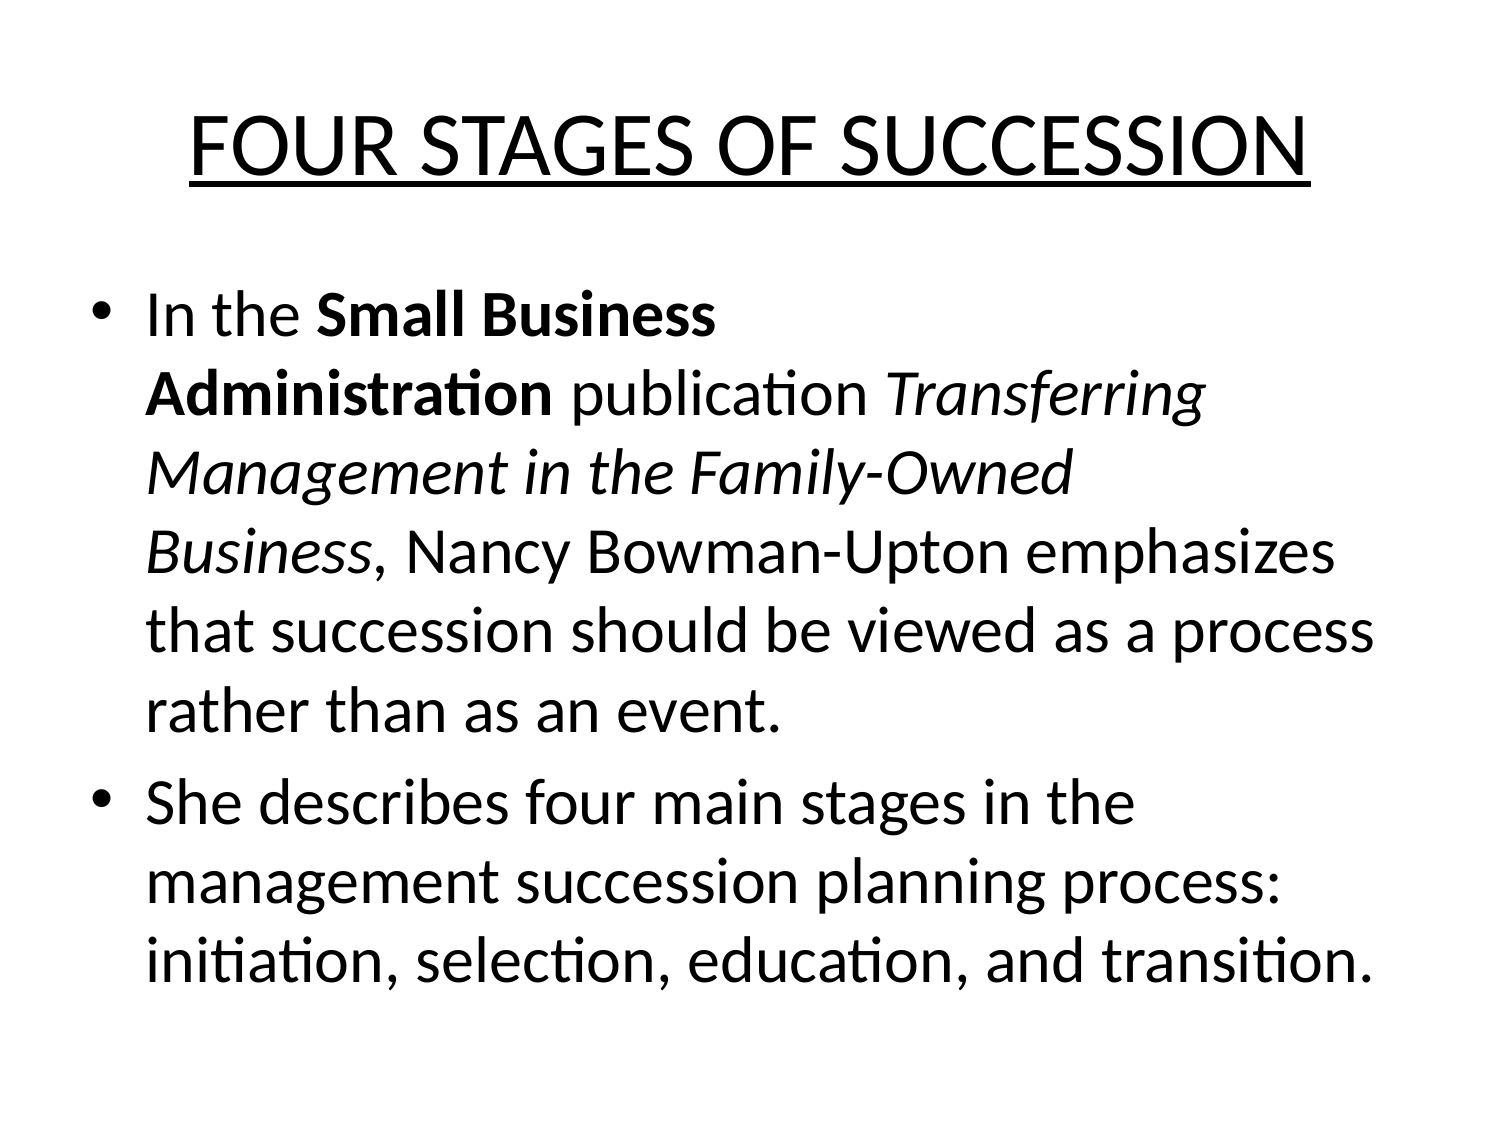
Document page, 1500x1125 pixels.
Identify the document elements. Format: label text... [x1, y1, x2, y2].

title FOUR STAGES OF SUCCESSION [75, 45, 1425, 233]
list In the Small Business Administration publication Transferring Management in the Family-Owned Business, Nancy Bowman-Upton emphasizes that succession should be viewed as a process rather than as an event. She describes four main stages in the management succession planning process: initiation, selection, education, and transition. [75, 262, 1425, 1005]
